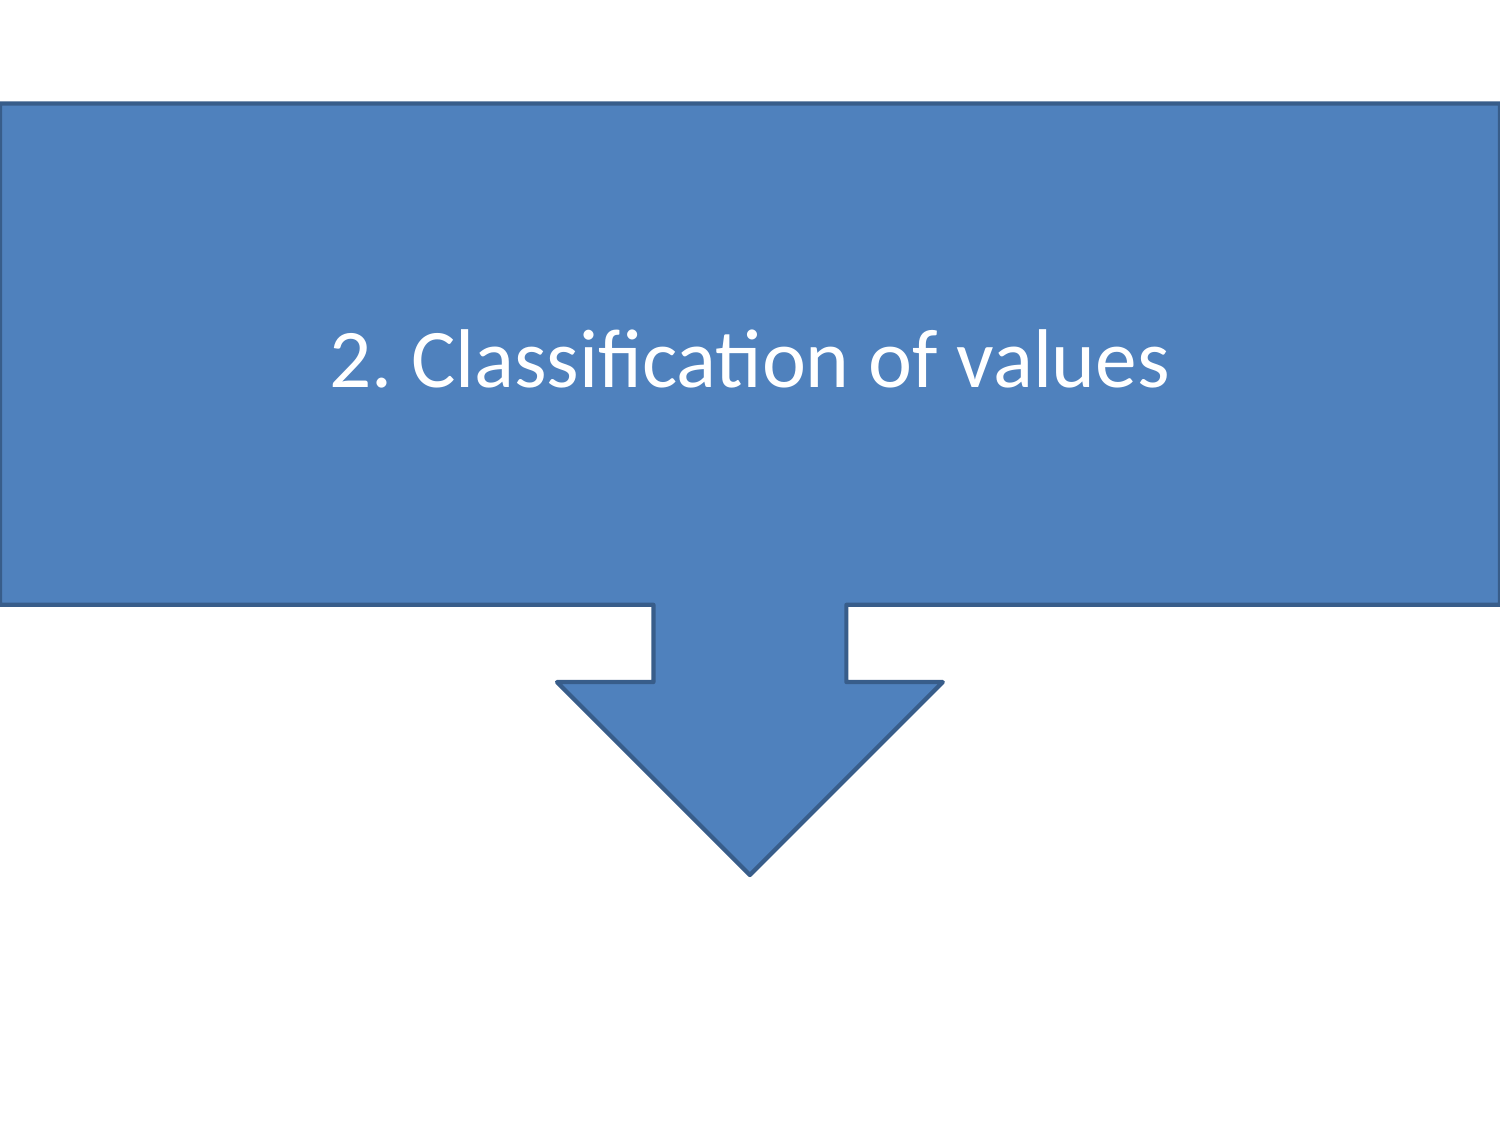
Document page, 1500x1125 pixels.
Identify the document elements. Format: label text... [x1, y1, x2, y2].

text_box 2. Classification of values [0, 103, 1500, 876]
